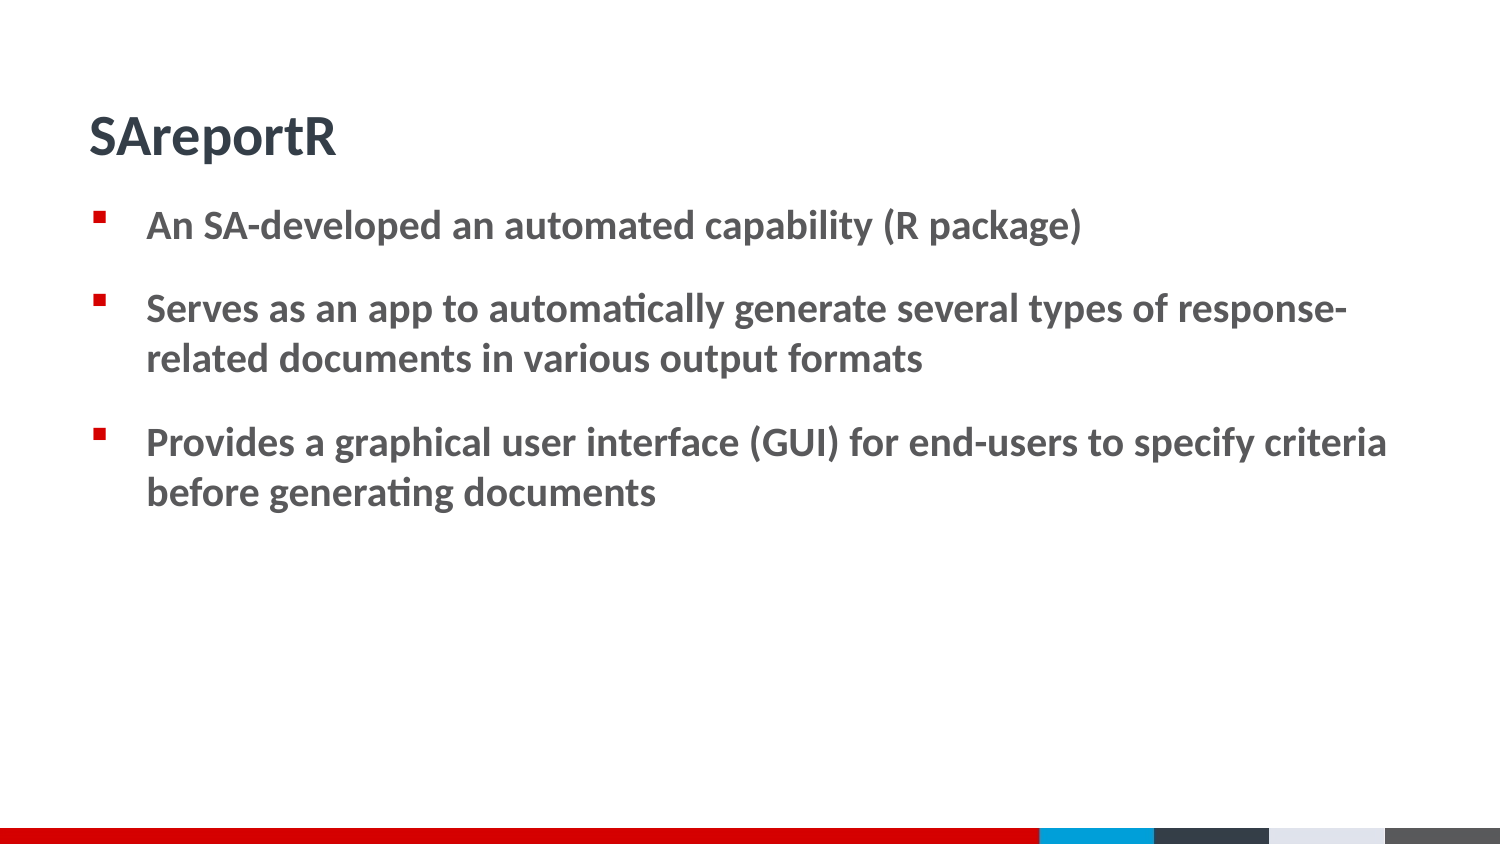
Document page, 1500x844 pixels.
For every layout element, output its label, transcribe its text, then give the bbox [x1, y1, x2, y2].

title SAreportR [75, 33, 1425, 175]
picture [0, 828, 1040, 844]
picture [1154, 828, 1500, 844]
list An SA-developed an automated capability (R package) Serves as an app to automatically generate several types of response-related documents in various output formats Provides a graphical user interface (GUI) for end-users to specify criteria before generating documents [75, 190, 1425, 739]
